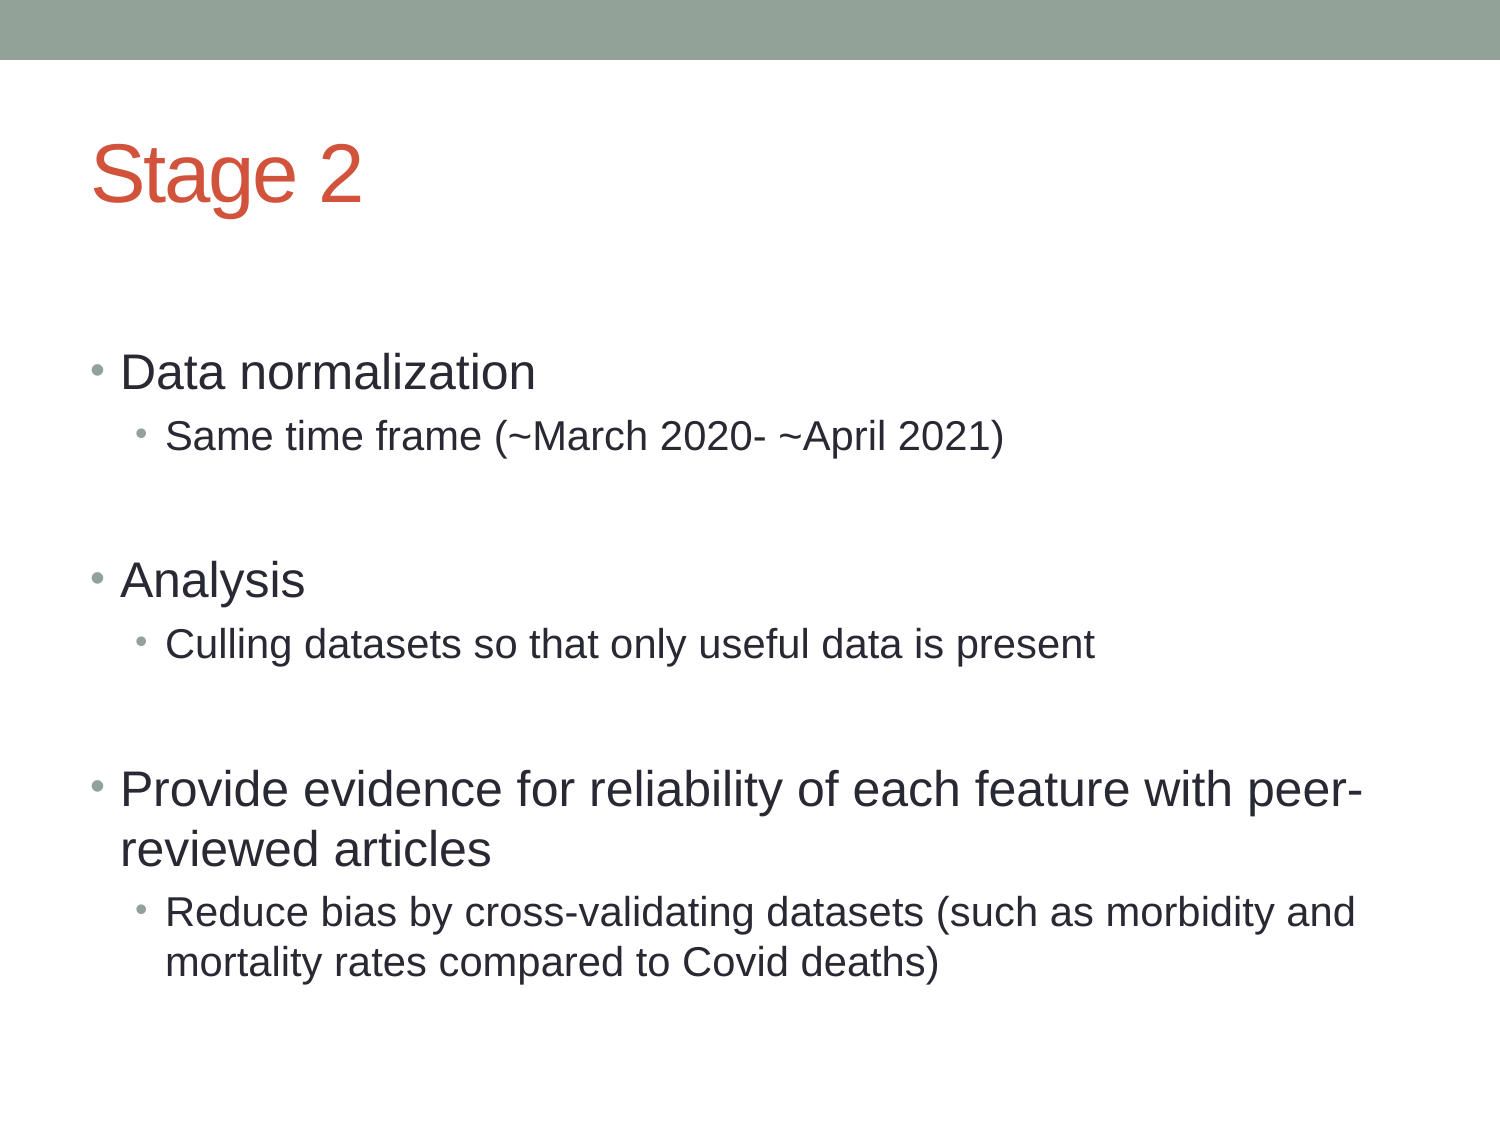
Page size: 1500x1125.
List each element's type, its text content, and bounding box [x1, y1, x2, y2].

title Stage 2 [75, 87, 1425, 250]
list Data normalization Same time frame (~March 2020- ~April 2021) Analysis Culling datasets so that only useful data is present Provide evidence for reliability of each feature with peer-reviewed articles Reduce bias by cross-validating datasets (such as morbidity and mortality rates compared to Covid deaths) [75, 262, 1425, 1063]
